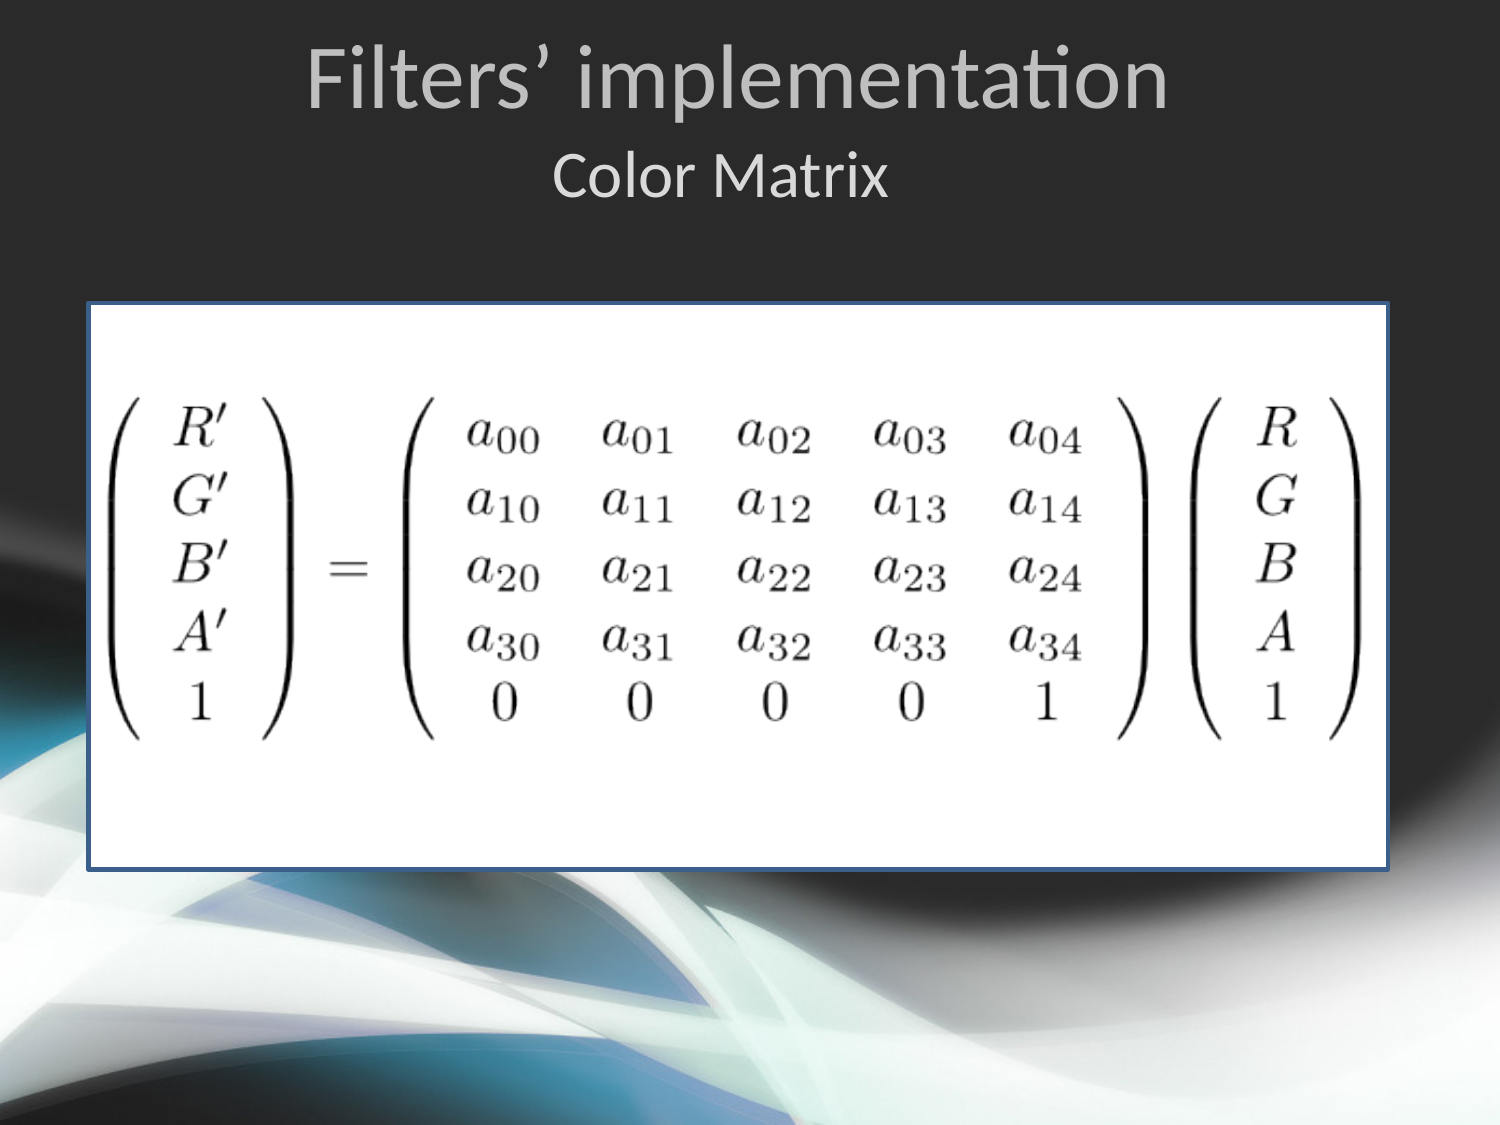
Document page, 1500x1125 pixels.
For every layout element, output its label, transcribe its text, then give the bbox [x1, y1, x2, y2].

list Color Matrix [537, 123, 1152, 232]
text_box [86, 301, 1390, 872]
title Filters’ implementation [63, 7, 1414, 136]
picture [0, 0, 1500, 1125]
